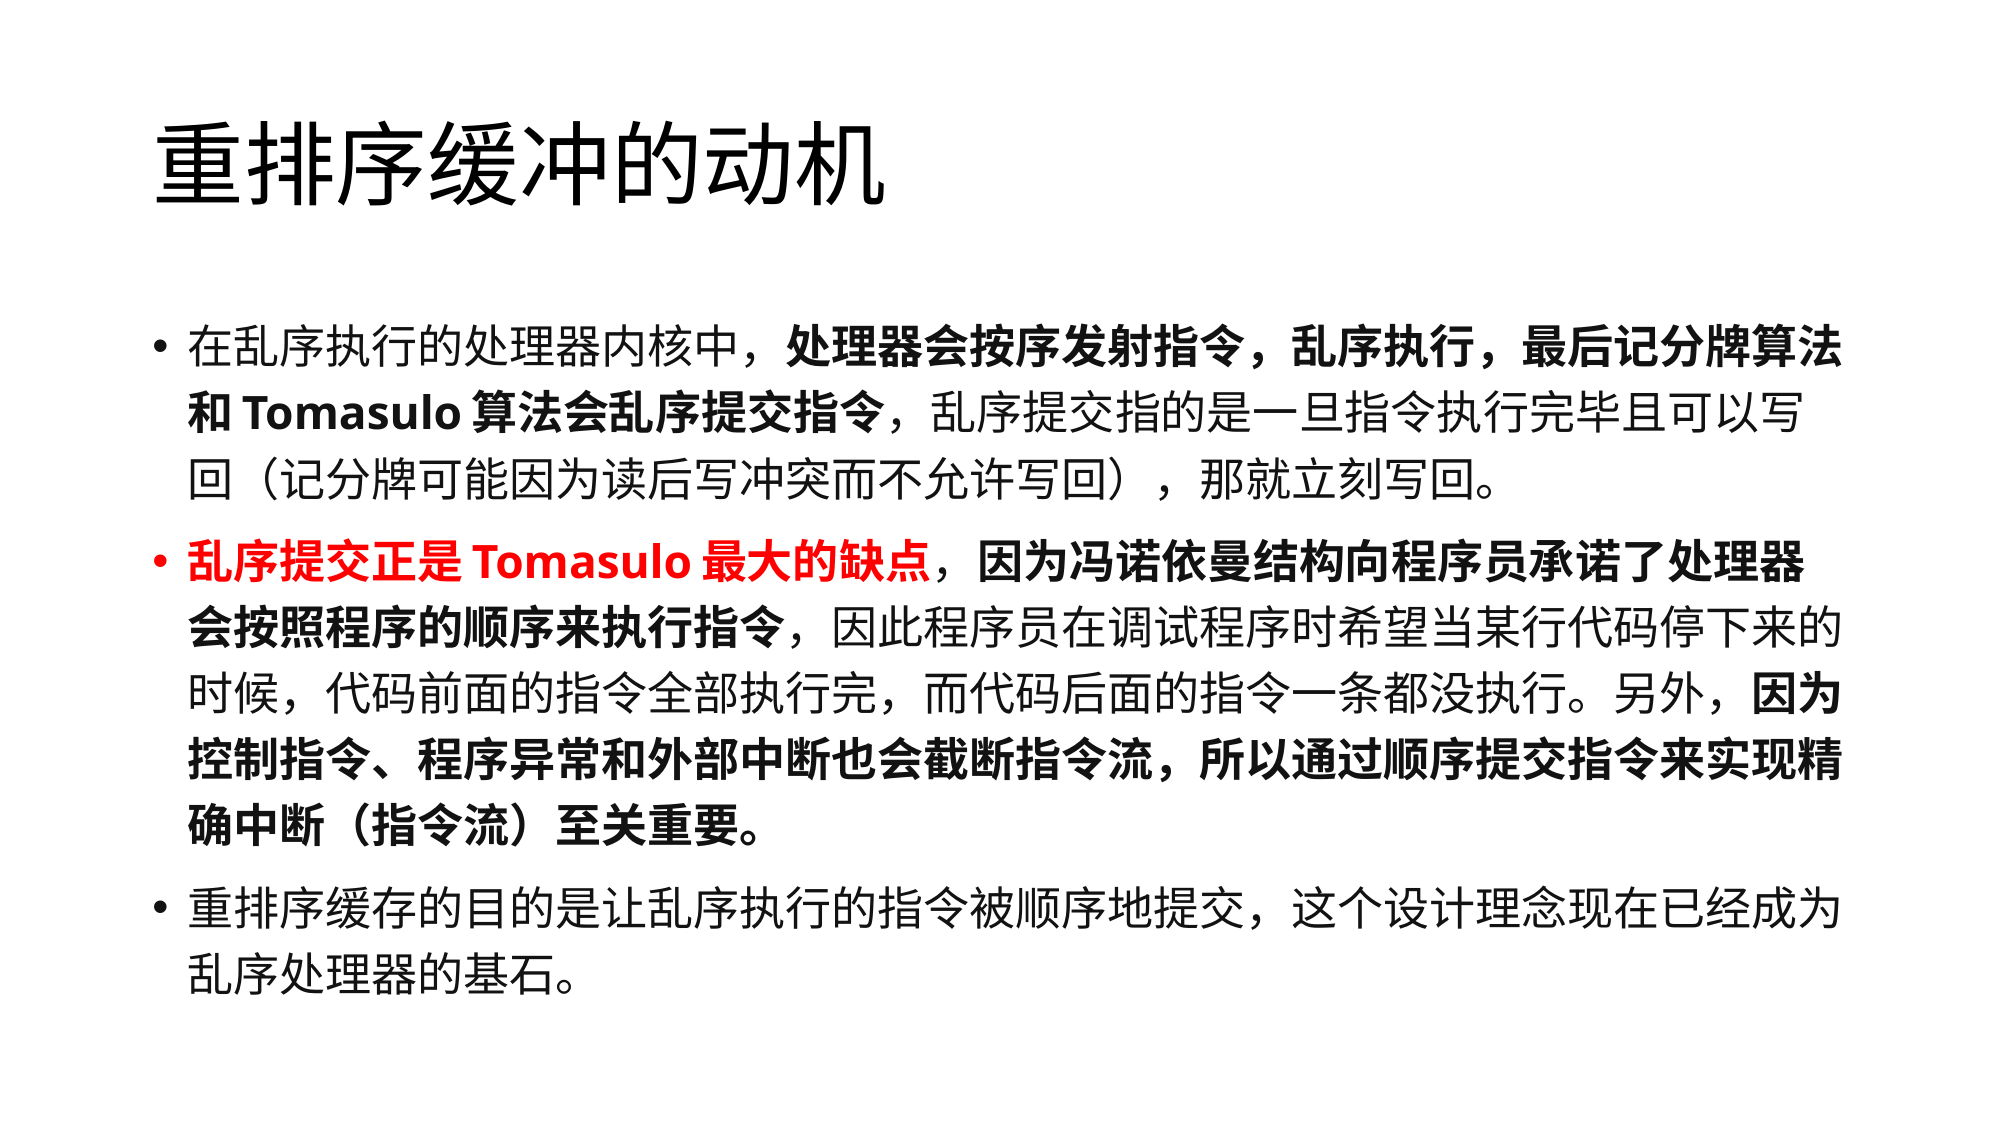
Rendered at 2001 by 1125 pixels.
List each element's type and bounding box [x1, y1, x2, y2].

title [137, 59, 1863, 278]
list [137, 299, 1863, 1014]
